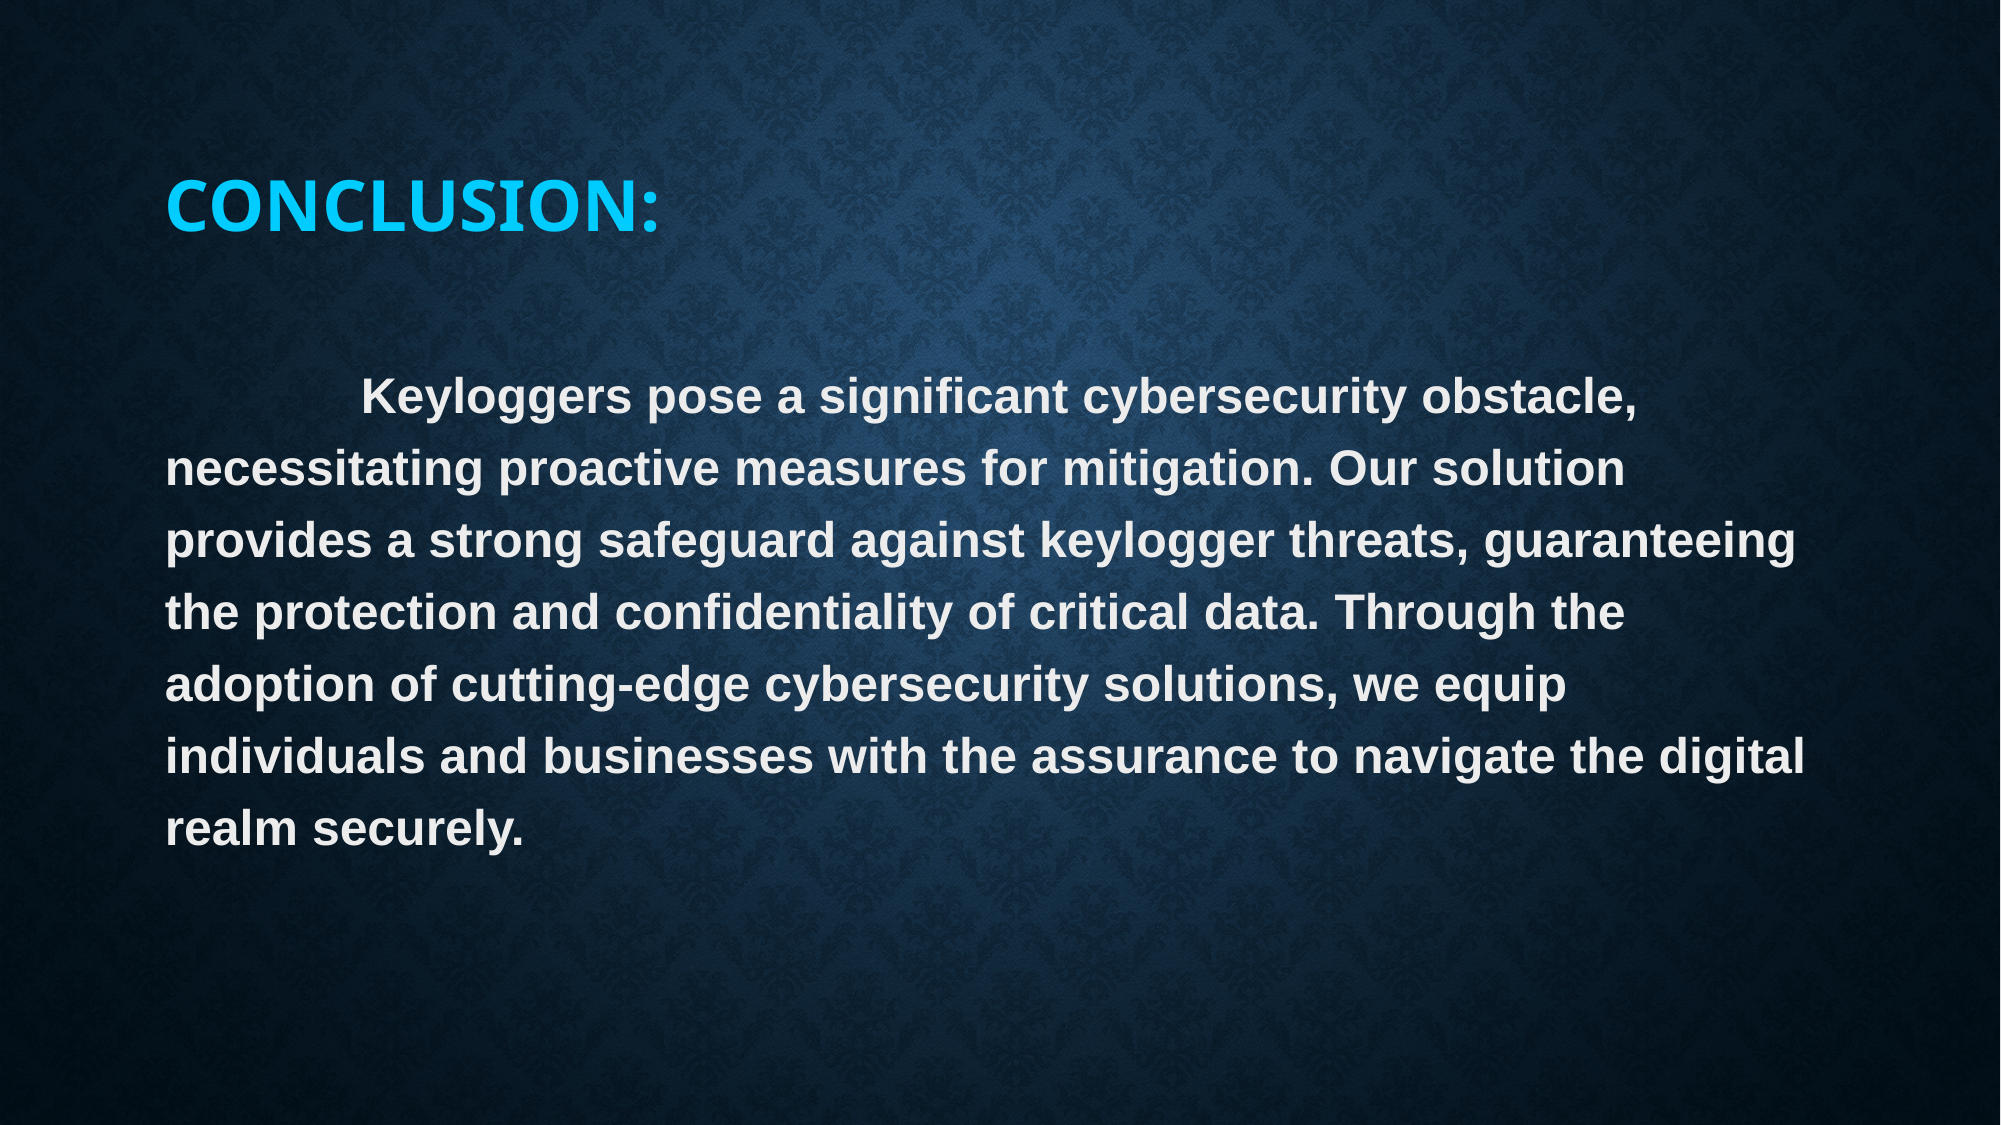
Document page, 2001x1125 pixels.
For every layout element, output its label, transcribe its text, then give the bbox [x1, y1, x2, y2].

list Keyloggers pose a significant cybersecurity obstacle, necessitating proactive measures for mitigation. Our solution provides a strong safeguard against keylogger threats, guaranteeing the protection and confidentiality of critical data. Through the adoption of cutting-edge cybersecurity solutions, we equip individuals and businesses with the assurance to navigate the digital realm securely. [149, 343, 1849, 950]
title CONCLUSION: [149, 99, 1849, 318]
